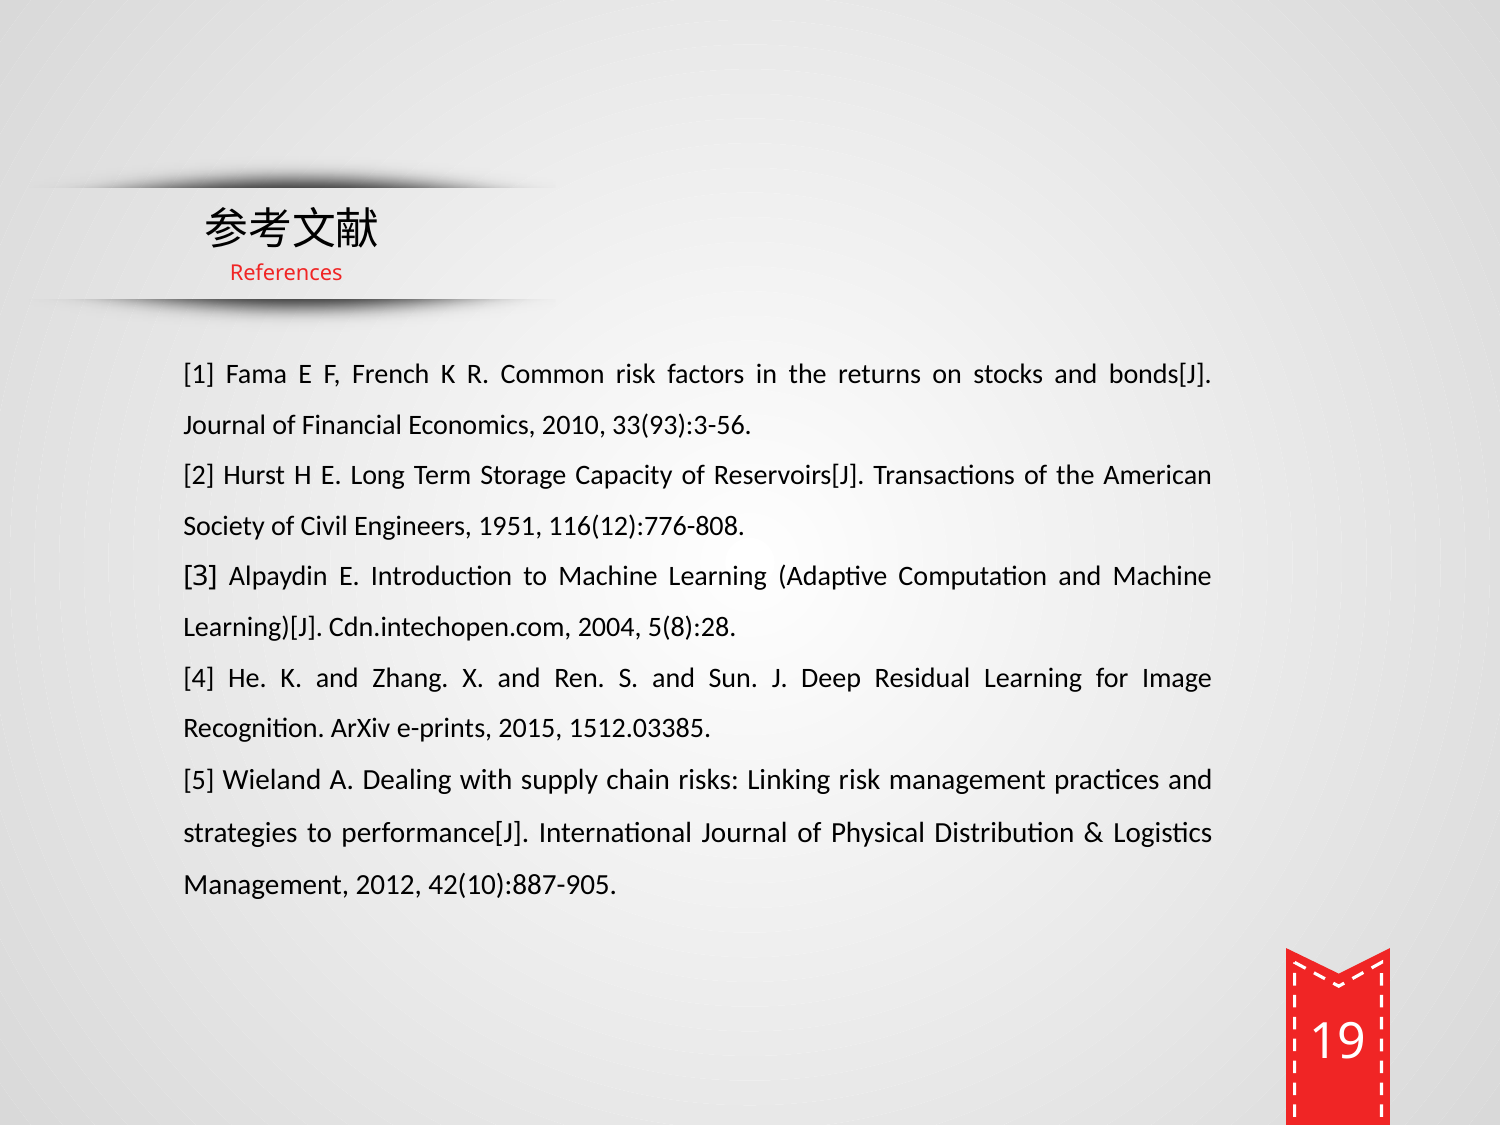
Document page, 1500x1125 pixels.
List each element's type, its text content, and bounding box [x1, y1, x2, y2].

picture [28, 0, 556, 579]
text_box 参考文献 [152, 193, 276, 261]
text_box [1] Fama E F, French K R. Common risk factors in the returns on stocks and bonds[J]. Journal of Financial Economics, 2010, 33(93):3-56. [2] Hurst H E. Long Term Storage Capacity of Reservoirs[J]. Transactions of the American Society of Civil Engineers, 1951, 116(12):776-808. [3] Alpaydin E. Introduction to Machine Learning (Adaptive Computation and Machine Learning)[J]. Cdn.intechopen.com, 2004, 5(8):28. [4] He. K. and Zhang. X. and Ren. S. and Sun. J. Deep Residual Learning for Image Recognition. ArXiv e-prints, 2015, 1512.03385. [5] Wieland A. Dealing with supply chain risks: Linking risk management practices and strategies to performance[J]. International Journal of Physical Distribution & Logistics Management, 2012, 42(10):887-905. [168, 331, 1229, 908]
text_box References [309, 250, 460, 292]
text_box 参考文献 [309, 193, 432, 261]
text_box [1286, 948, 1391, 1125]
text_box References [112, 250, 276, 292]
